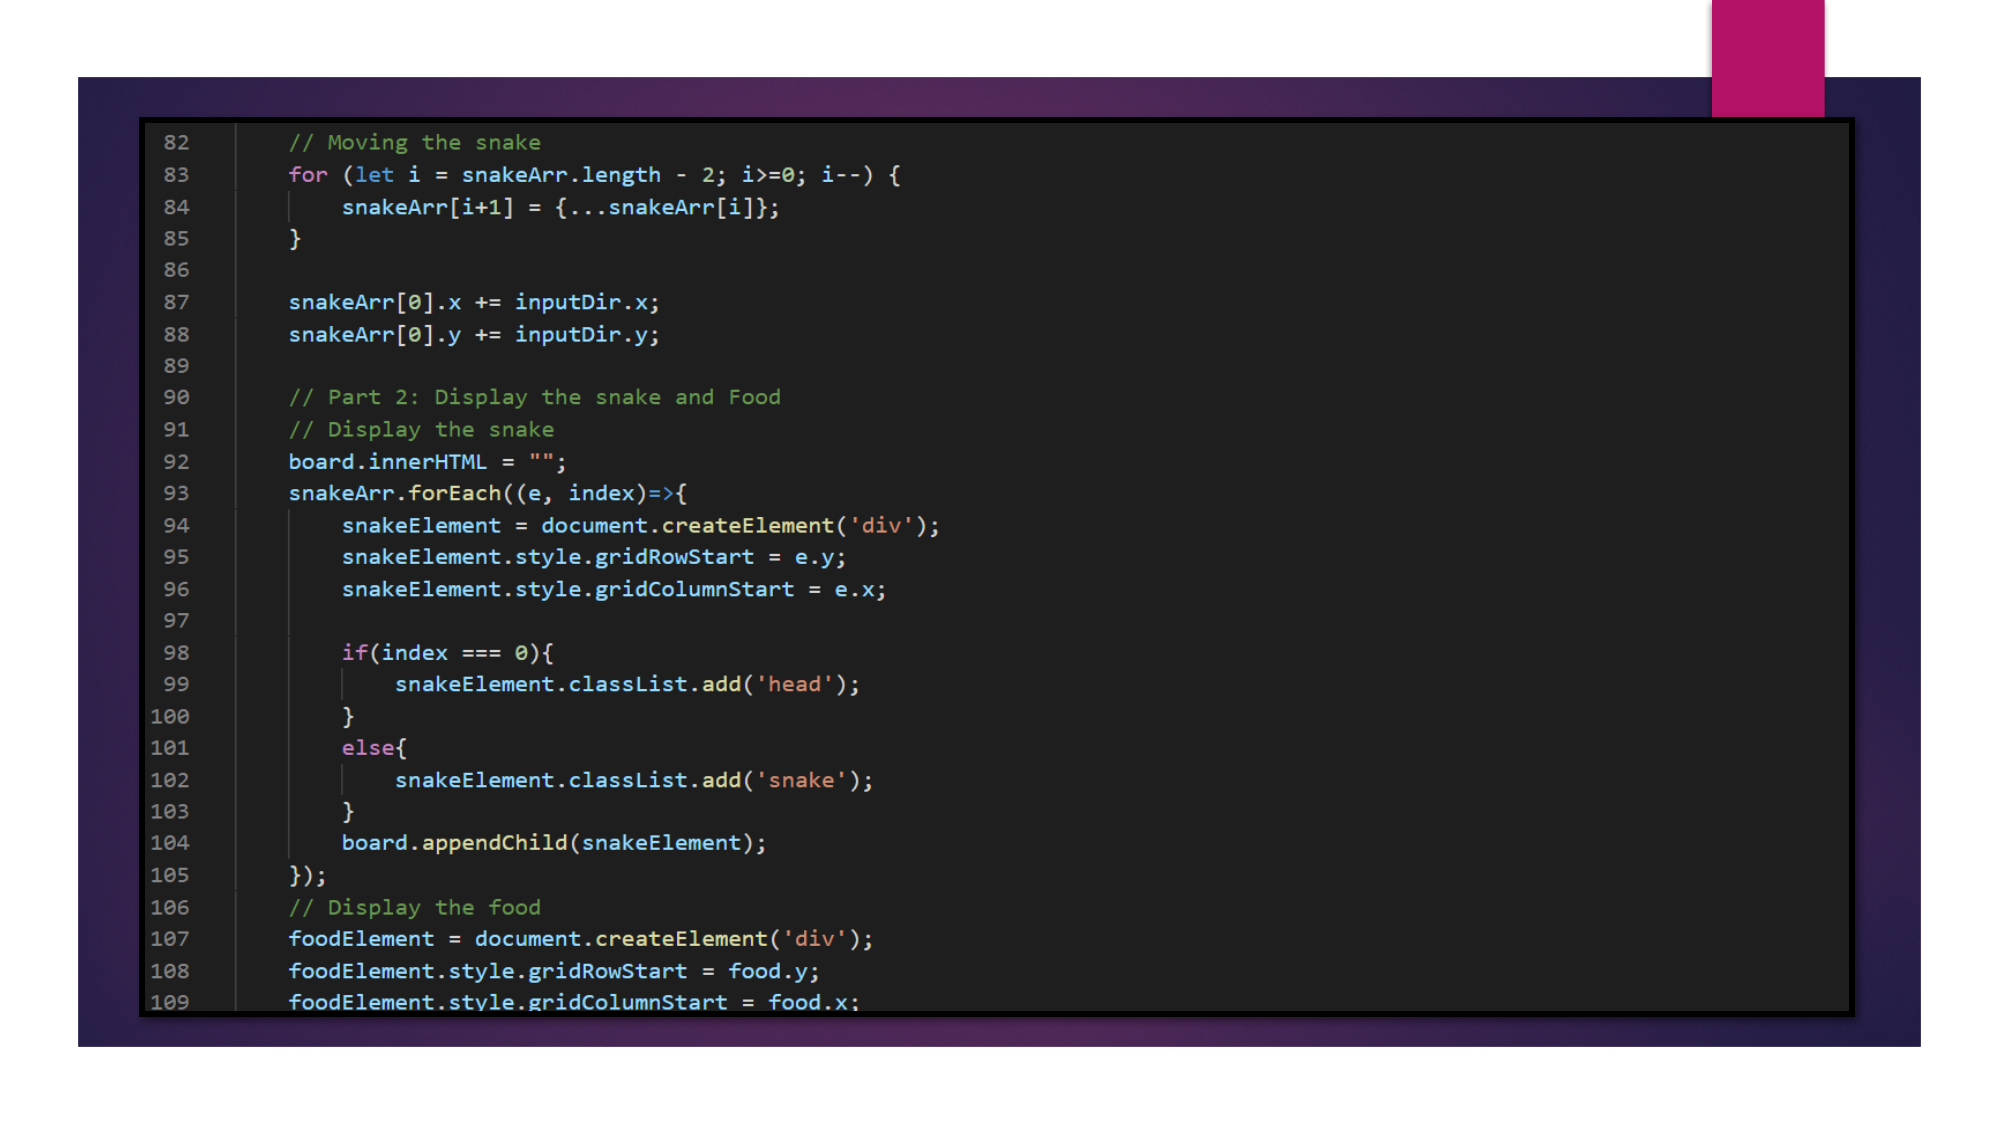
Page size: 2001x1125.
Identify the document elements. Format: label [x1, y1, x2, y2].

picture [144, 122, 1850, 1012]
